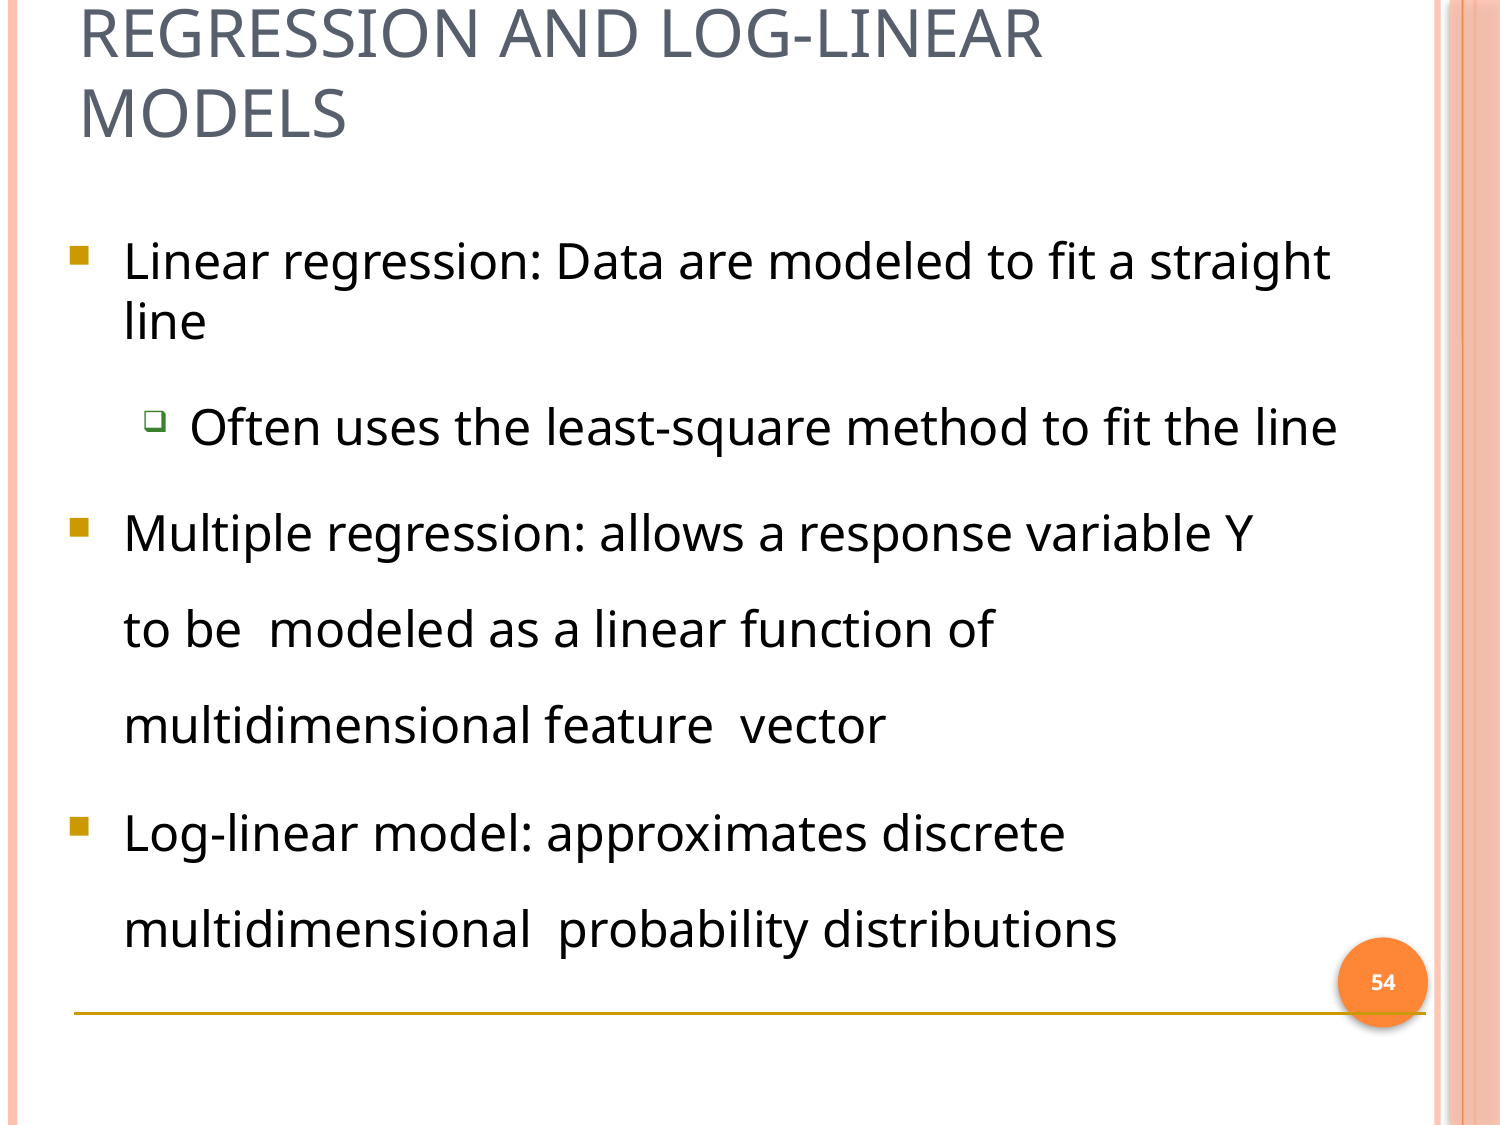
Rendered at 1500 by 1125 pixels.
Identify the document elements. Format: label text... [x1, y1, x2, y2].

slide_number 54 [1333, 940, 1434, 1027]
title Regression and Log-Linear Models [76, 0, 1269, 151]
text_box Linear regression: Data are modeled to fit a straight line Often uses the least-square method to fit the line Multiple regression: allows a response variable Y to be modeled as a linear function of multidimensional feature vector Log-linear model: approximates discrete multidimensional probability distributions [64, 227, 1347, 958]
